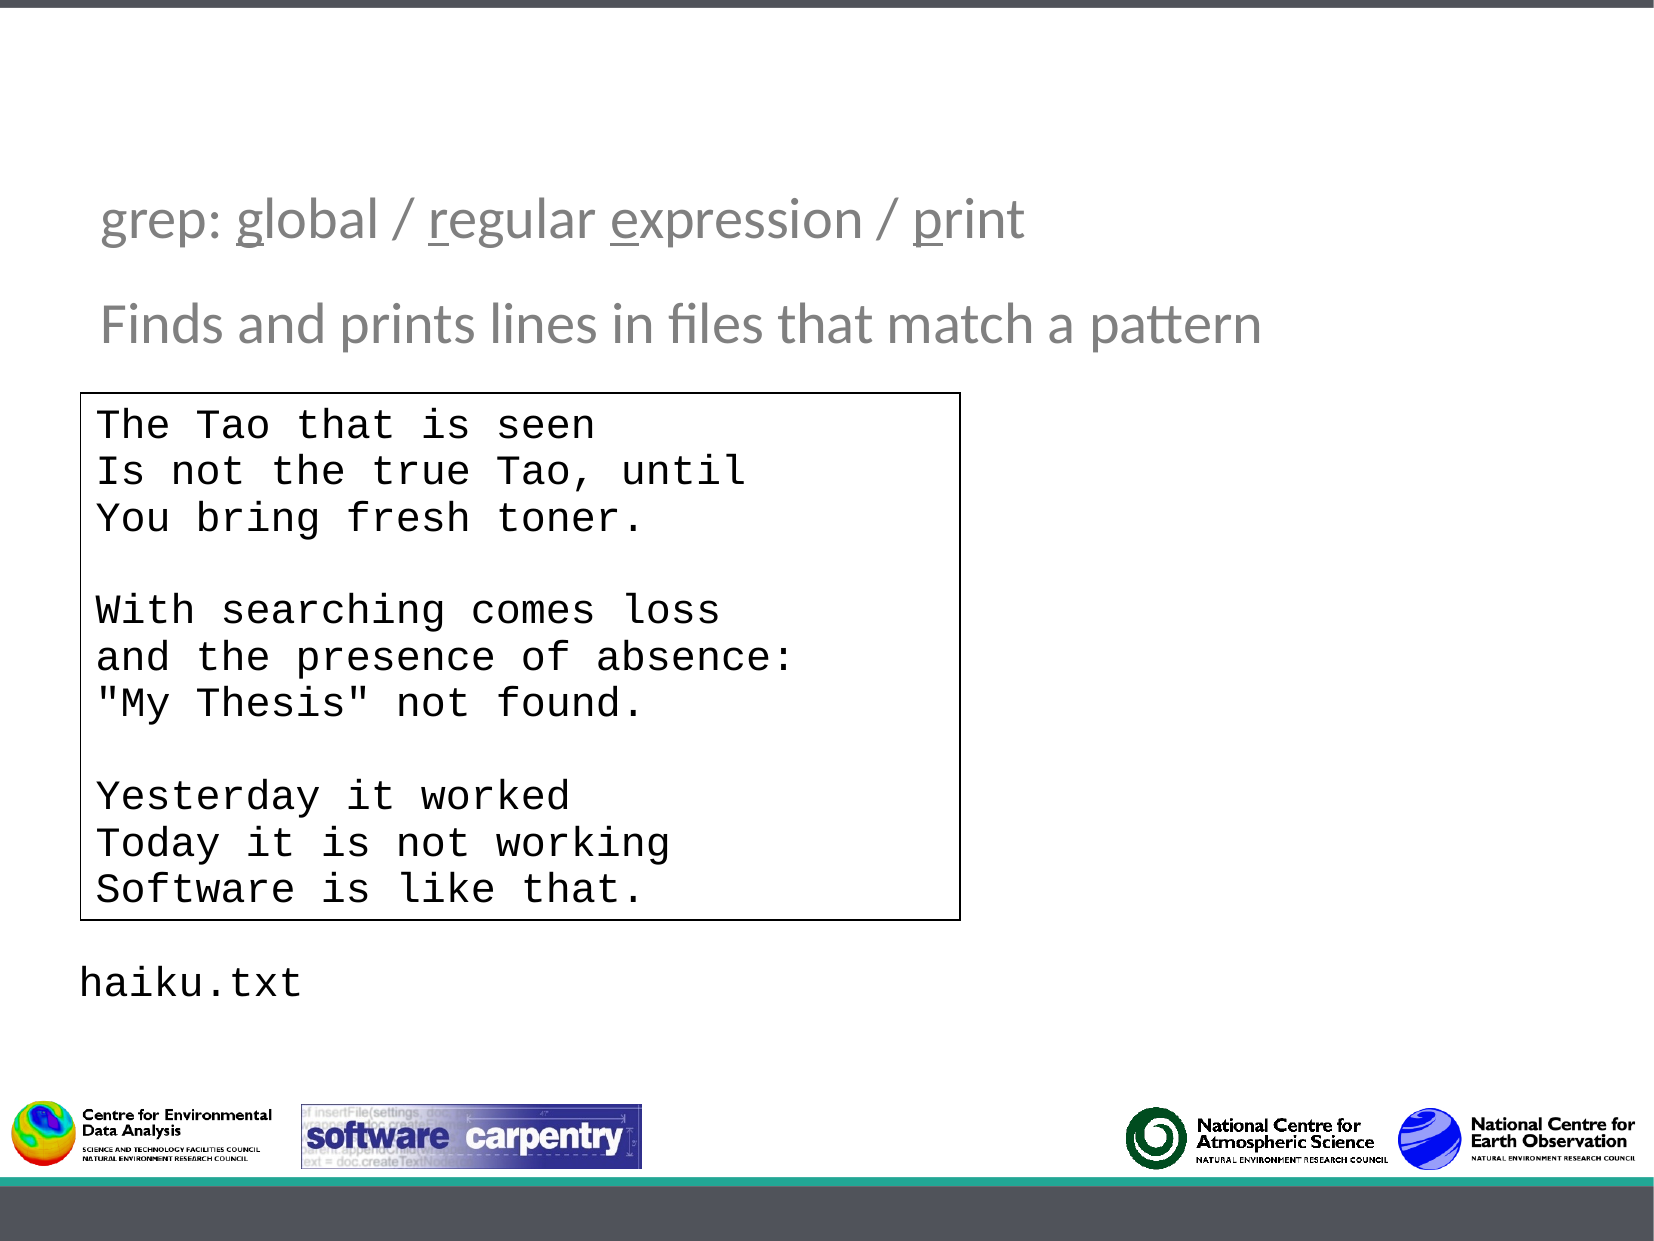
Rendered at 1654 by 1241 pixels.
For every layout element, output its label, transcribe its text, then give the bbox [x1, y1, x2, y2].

text_box grep: global / regular expression / print Finds and prints lines in files that match a pattern [85, 137, 1428, 364]
text_box The Tao that is seen Is not the true Tao, until You bring fresh toner. With searching comes loss and the presence of absence: "My Thesis" not found. Yesterday it worked Today it is not working Software is like that. [80, 393, 960, 920]
picture [0, 0, 1654, 1241]
text_box haiku.txt [63, 922, 468, 1013]
